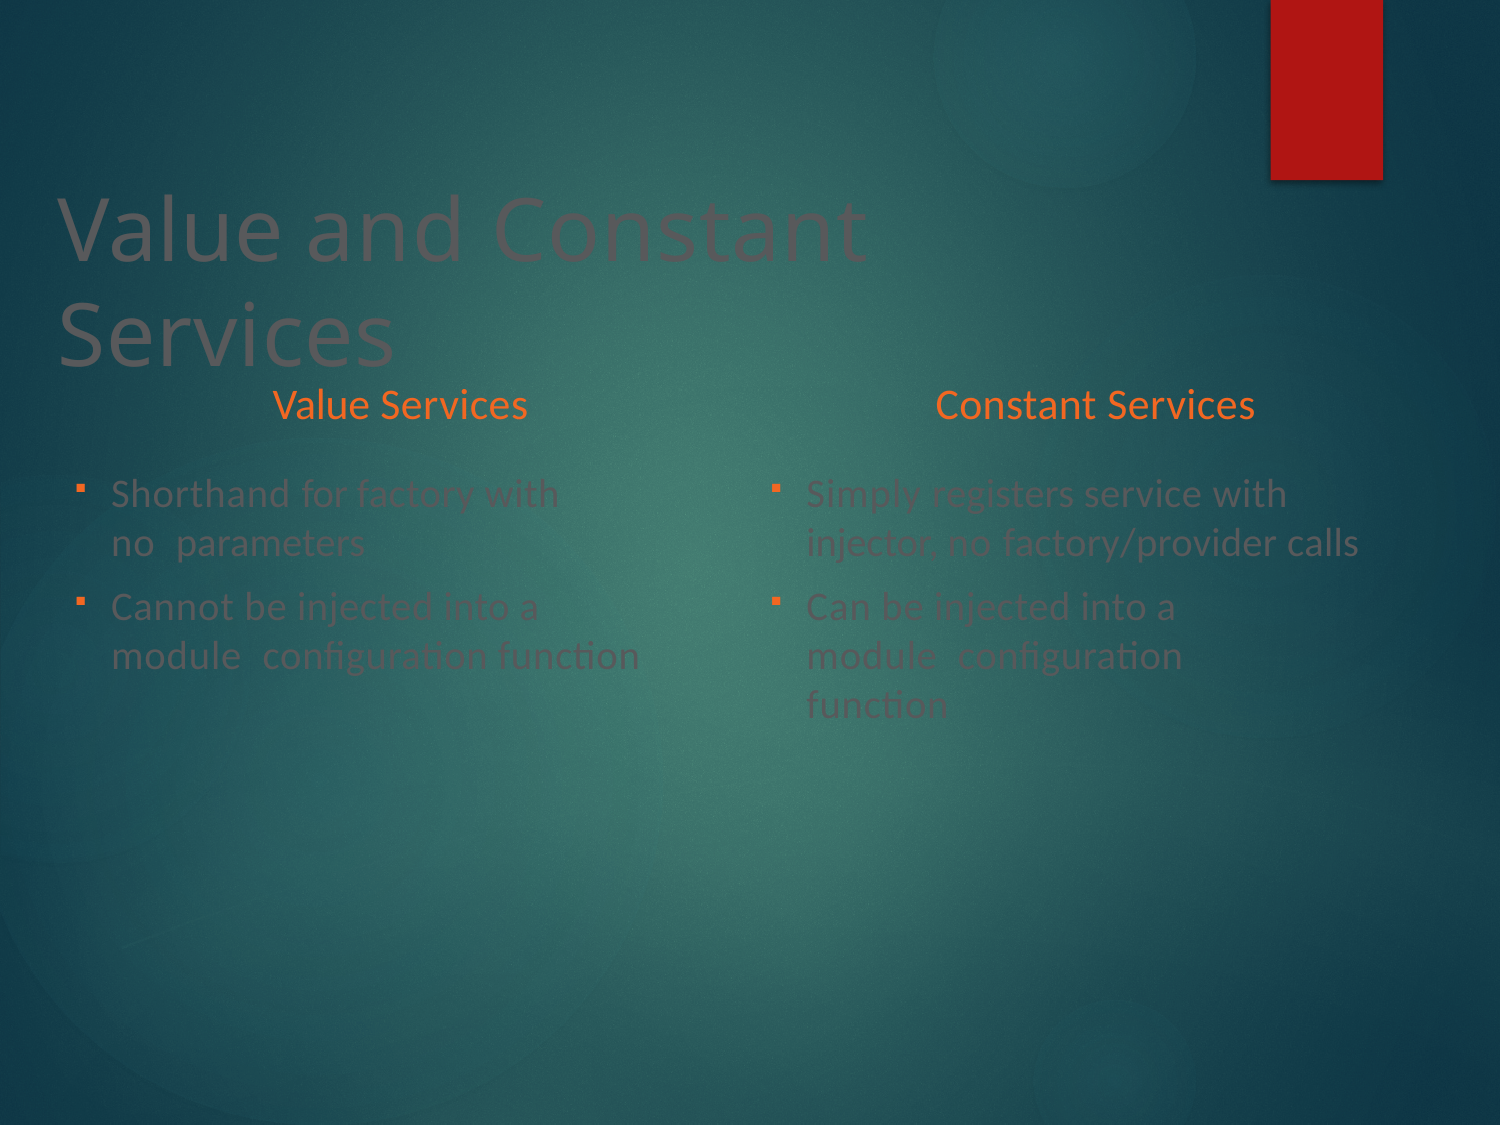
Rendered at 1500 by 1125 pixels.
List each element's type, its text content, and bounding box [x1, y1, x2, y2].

text_box Value Services Shorthand for factory with no parameters Cannot be injected into a module configuration function [72, 385, 705, 678]
title Value and Constant Services [56, 174, 1069, 385]
text_box Constant Services Simply registers service with injector, no factory/provider calls Can be injected into a module configuration function [768, 375, 1364, 727]
